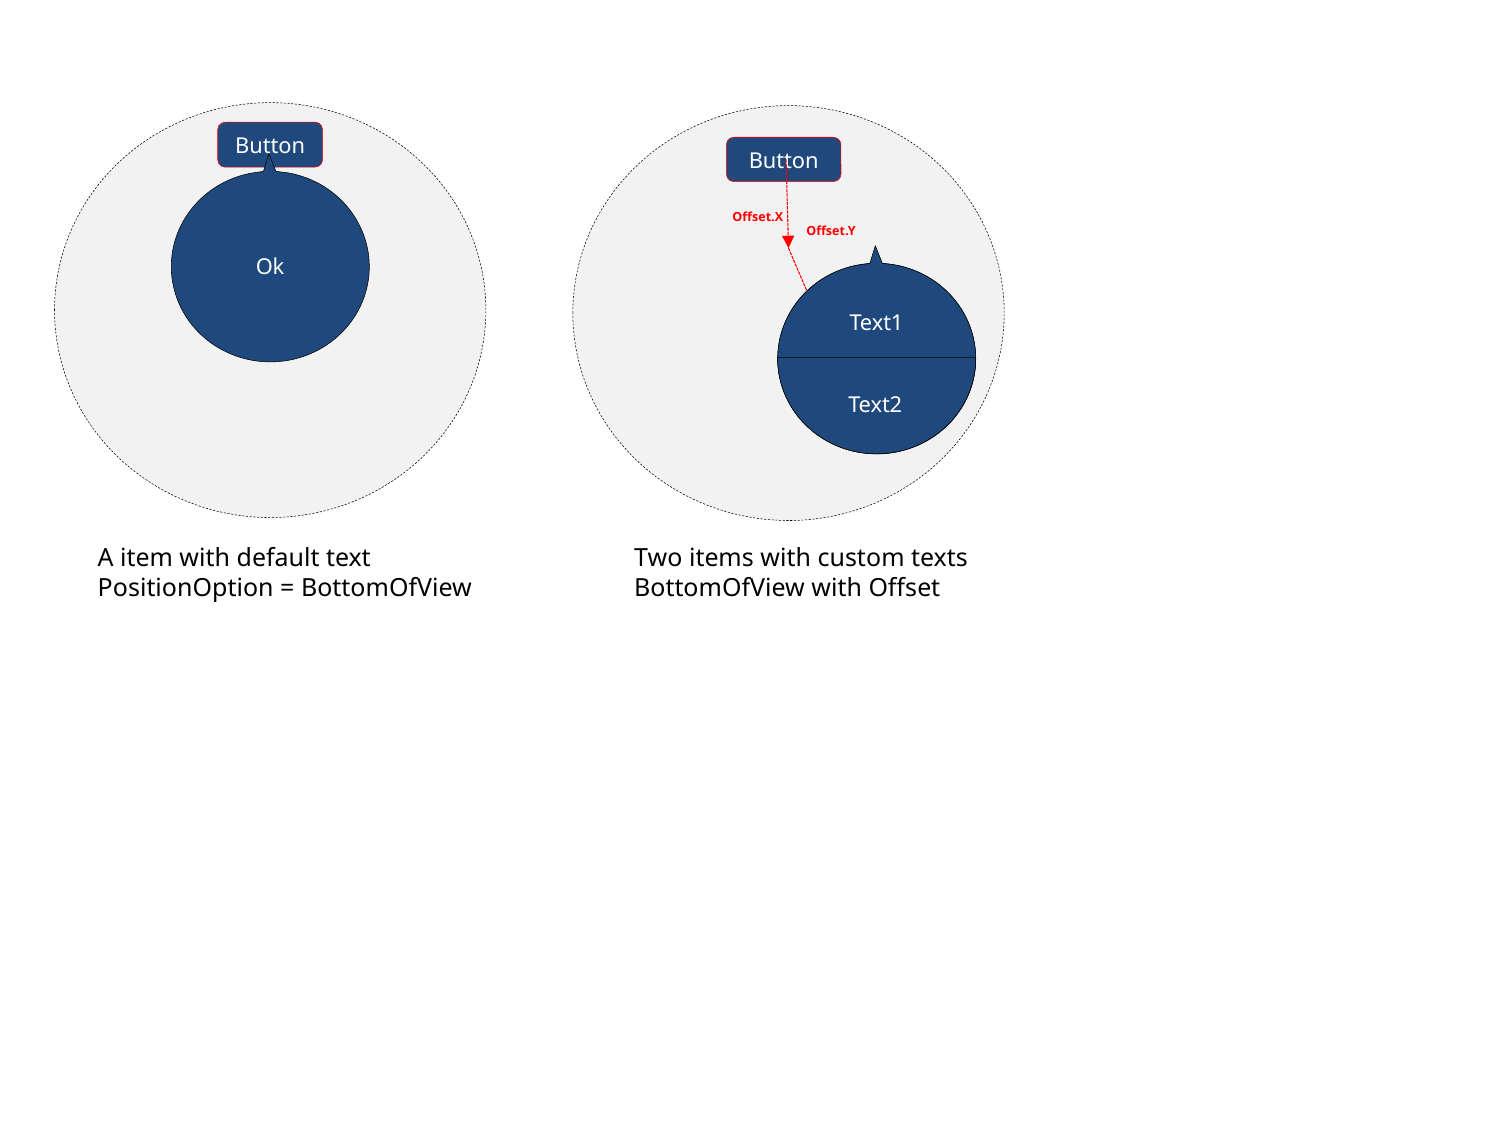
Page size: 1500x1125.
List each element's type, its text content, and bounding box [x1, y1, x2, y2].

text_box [777, 245, 976, 455]
text_box A item with default text PositionOption = BottomOfView [83, 534, 488, 609]
text_box [570, 103, 1007, 523]
text_box [52, 100, 488, 520]
text_box Offset.Y [793, 215, 877, 243]
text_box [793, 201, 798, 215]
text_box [785, 159, 789, 243]
text_box Button [724, 135, 844, 184]
text_box Offset.X [711, 201, 780, 231]
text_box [170, 153, 370, 362]
text_box Two items with custom texts BottomOfView with Offset [619, 534, 984, 609]
text_box Button [215, 120, 325, 151]
